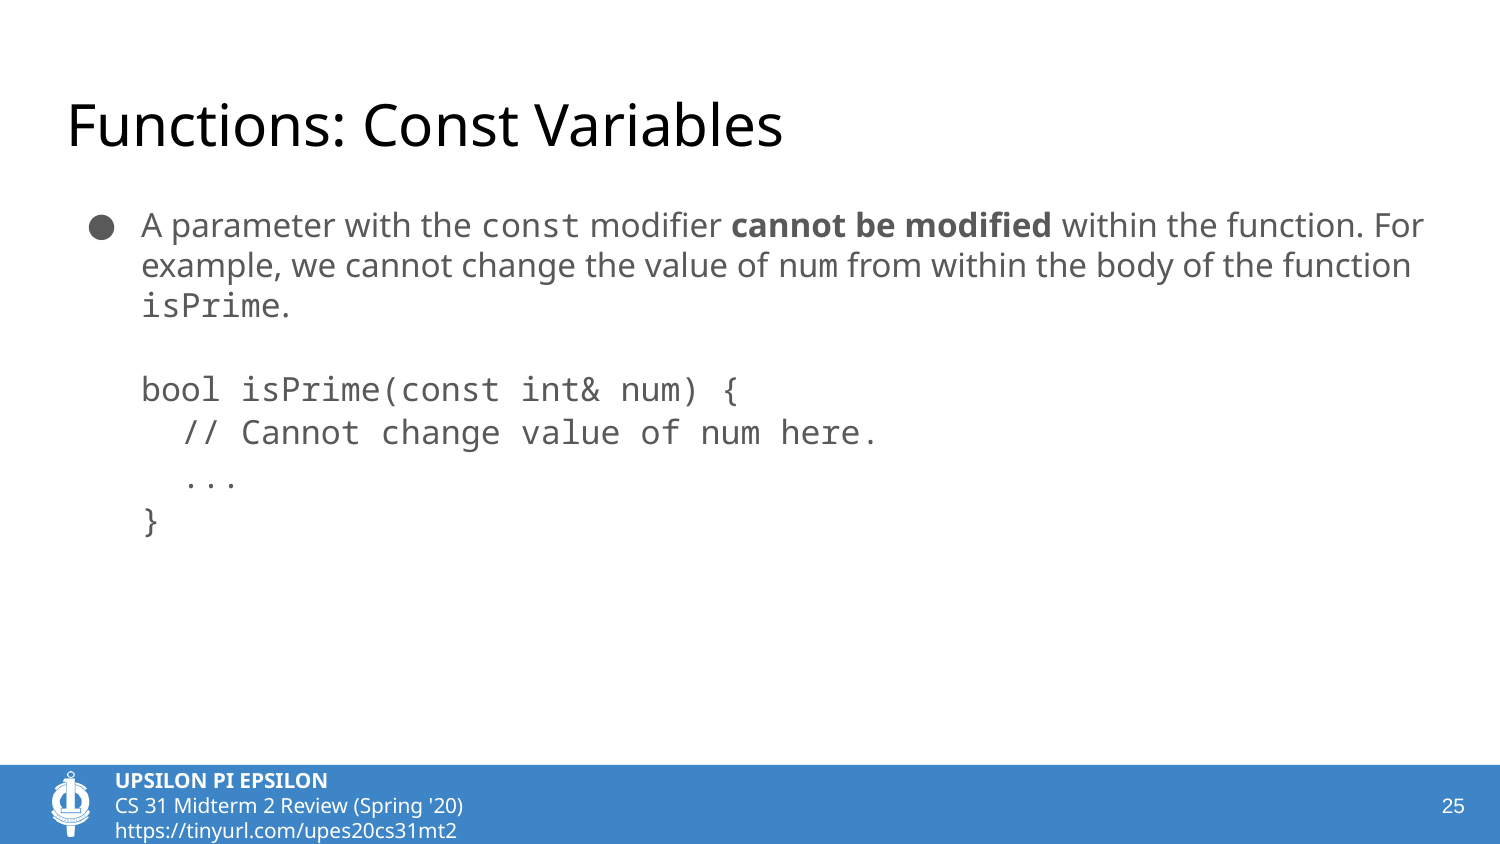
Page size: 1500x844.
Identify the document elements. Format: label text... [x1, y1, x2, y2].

picture [51, 771, 90, 837]
list A parameter with the const modifier cannot be modified within the function. For example, we cannot change the value of num from within the body of the function isPrime. bool isPrime(const int& num) { // Cannot change value of num here. ... } [51, 189, 1449, 750]
title Functions: Const Variables [51, 72, 1449, 167]
slide_number ‹#› [1389, 764, 1480, 844]
